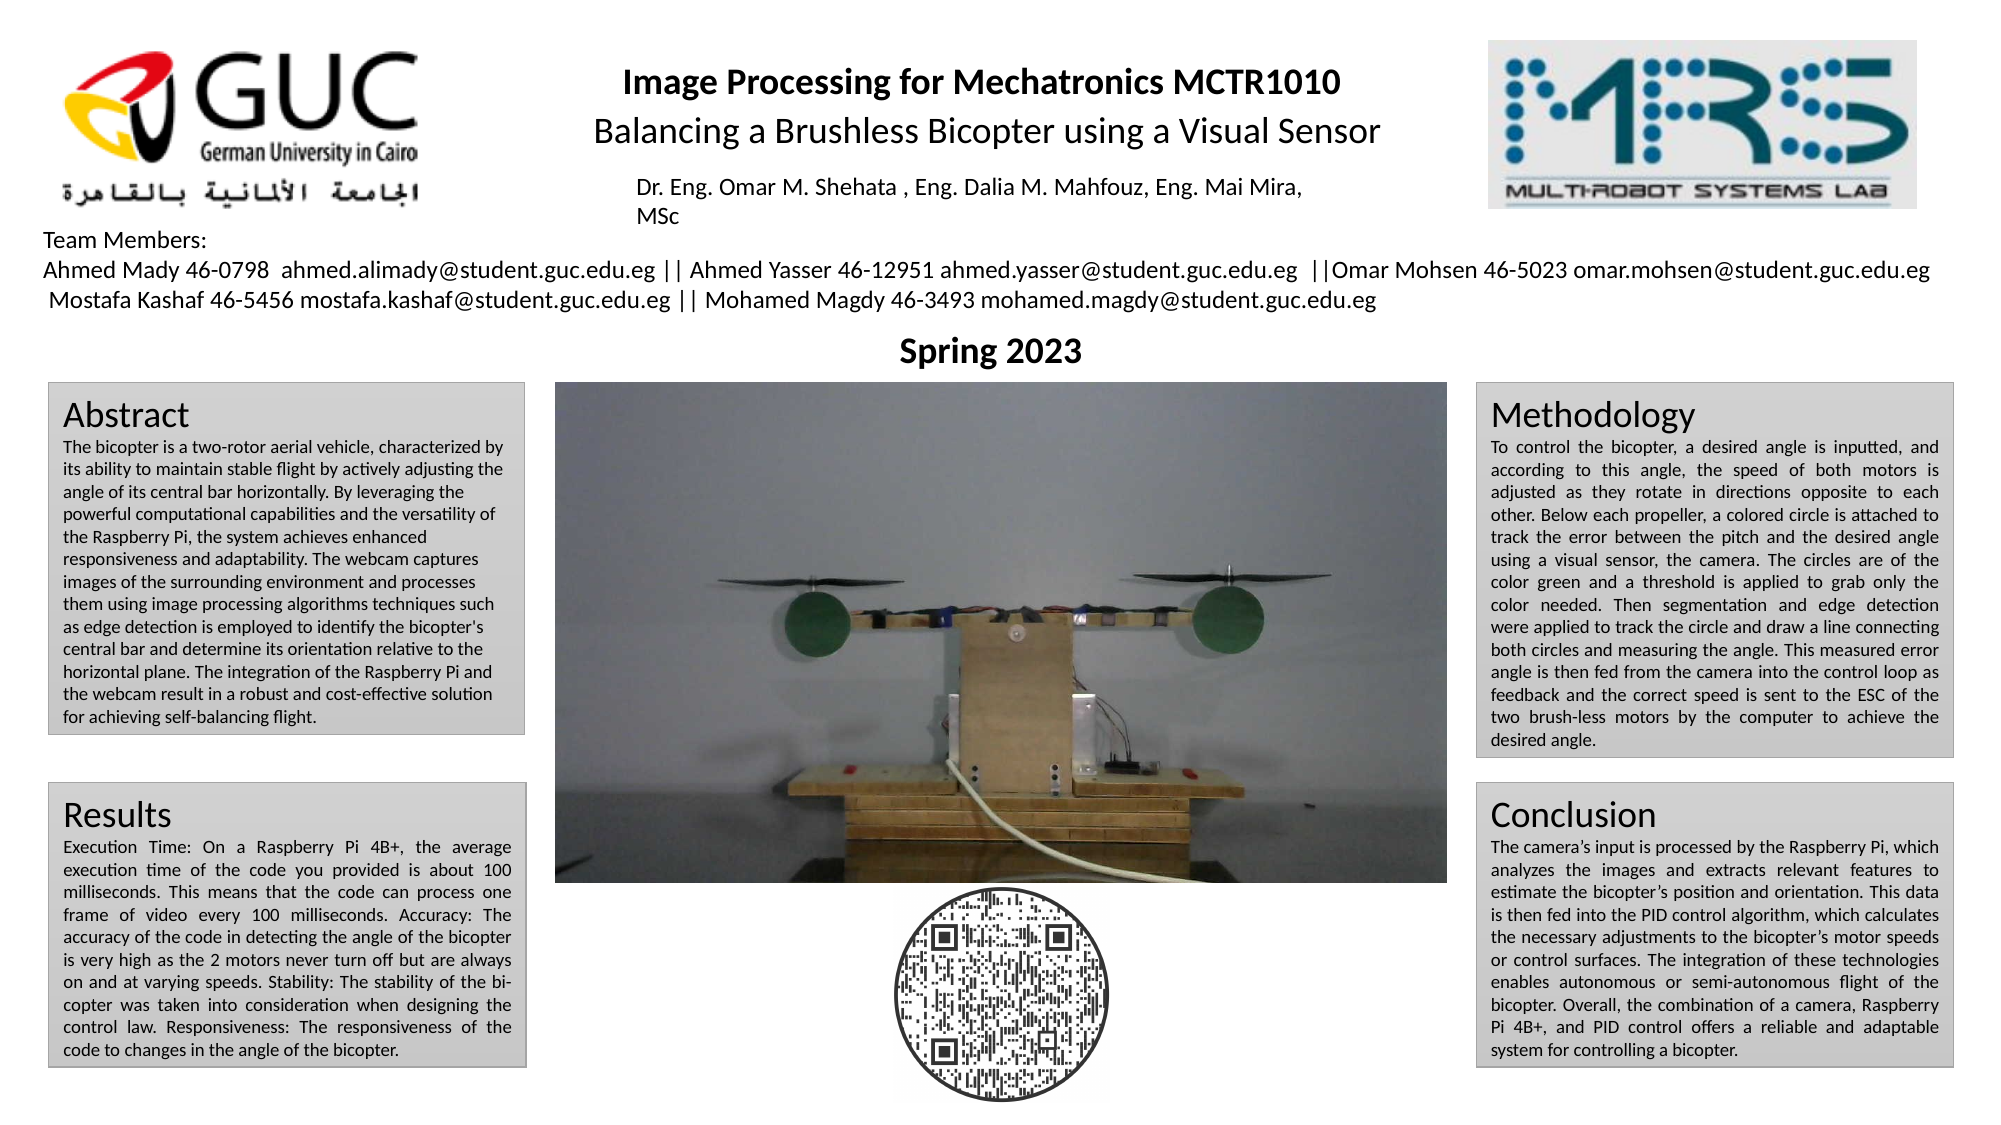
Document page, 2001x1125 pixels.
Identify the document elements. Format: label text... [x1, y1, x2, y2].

text_box Dr. Eng. Omar M. Shehata , Eng. Dalia M. Mahfouz, Eng. Mai Mira, MSc [621, 162, 1368, 238]
picture [892, 886, 1110, 1103]
picture [555, 382, 1447, 884]
text_box Balancing a Brushless Bicopter using a Visual Sensor [578, 98, 1410, 159]
text_box Spring 2023 [884, 318, 1104, 379]
text_box Results Execution Time: On a Raspberry Pi 4B+, the average execution time of the code you provided is about 100 milliseconds. This means that the code can process one frame of video every 100 milliseconds. Accuracy: The accuracy of the code in detecting the angle of the bicopter is very high as the 2 motors never turn off but are always on and at varying speeds. Stability: The stability of the bi-copter was taken into consideration when designing the control law. Responsiveness: The responsiveness of the code to changes in the angle of the bicopter. [48, 782, 527, 1068]
text_box Image Processing for Mechatronics MCTR1010 [607, 49, 1383, 98]
picture [58, 42, 428, 210]
text_box Conclusion The camera’s input is processed by the Raspberry Pi, which analyzes the images and extracts relevant features to estimate the bicopter’s position and orientation. This data is then fed into the PID control algorithm, which calculates the necessary adjustments to the bicopter’s motor speeds or control surfaces. The integration of these technologies enables autonomous or semi-autonomous flight of the bicopter. Overall, the combination of a camera, Raspberry Pi 4B+, and PID control offers a reliable and adaptable system for controlling a bicopter. [1476, 782, 1954, 1068]
picture [1488, 40, 1917, 209]
text_box Methodology To control the bicopter, a desired angle is inputted, and according to this angle, the speed of both motors is adjusted as they rotate in directions opposite to each other. Below each propeller, a colored circle is attached to track the error between the pitch and the desired angle using a visual sensor, the camera. The circles are of the color green and a threshold is applied to grab only the color needed. Then segmentation and edge detection were applied to track the circle and draw a line connecting both circles and measuring the angle. This measured error angle is then fed from the camera into the control loop as feedback and the correct speed is sent to the ESC of the two brush-less motors by the computer to achieve the desired angle. [1476, 382, 1954, 758]
text_box Team Members: Ahmed Mady 46-0798 ahmed.alimady@student.guc.edu.eg || Ahmed Yasser 46-12951 ahmed.yasser@student.guc.edu.eg ||Omar Mohsen 46-5023 omar.mohsen@student.guc.edu.eg Mostafa Kashaf 46-5456 mostafa.kashaf@student.guc.edu.eg || Mohamed Magdy 46-3493 mohamed.magdy@student.guc.edu.eg [28, 216, 1954, 321]
text_box Abstract The bicopter is a two-rotor aerial vehicle, characterized by its ability to maintain stable flight by actively adjusting the angle of its central bar horizontally. By leveraging the powerful computational capabilities and the versatility of the Raspberry Pi, the system achieves enhanced responsiveness and adaptability. The webcam captures images of the surrounding environment and processes them using image processing algorithms techniques such as edge detection is employed to identify the bicopter's central bar and determine its orientation relative to the horizontal plane. The integration of the Raspberry Pi and the webcam result in a robust and cost-effective solution for achieving self-balancing flight. [48, 382, 525, 735]
